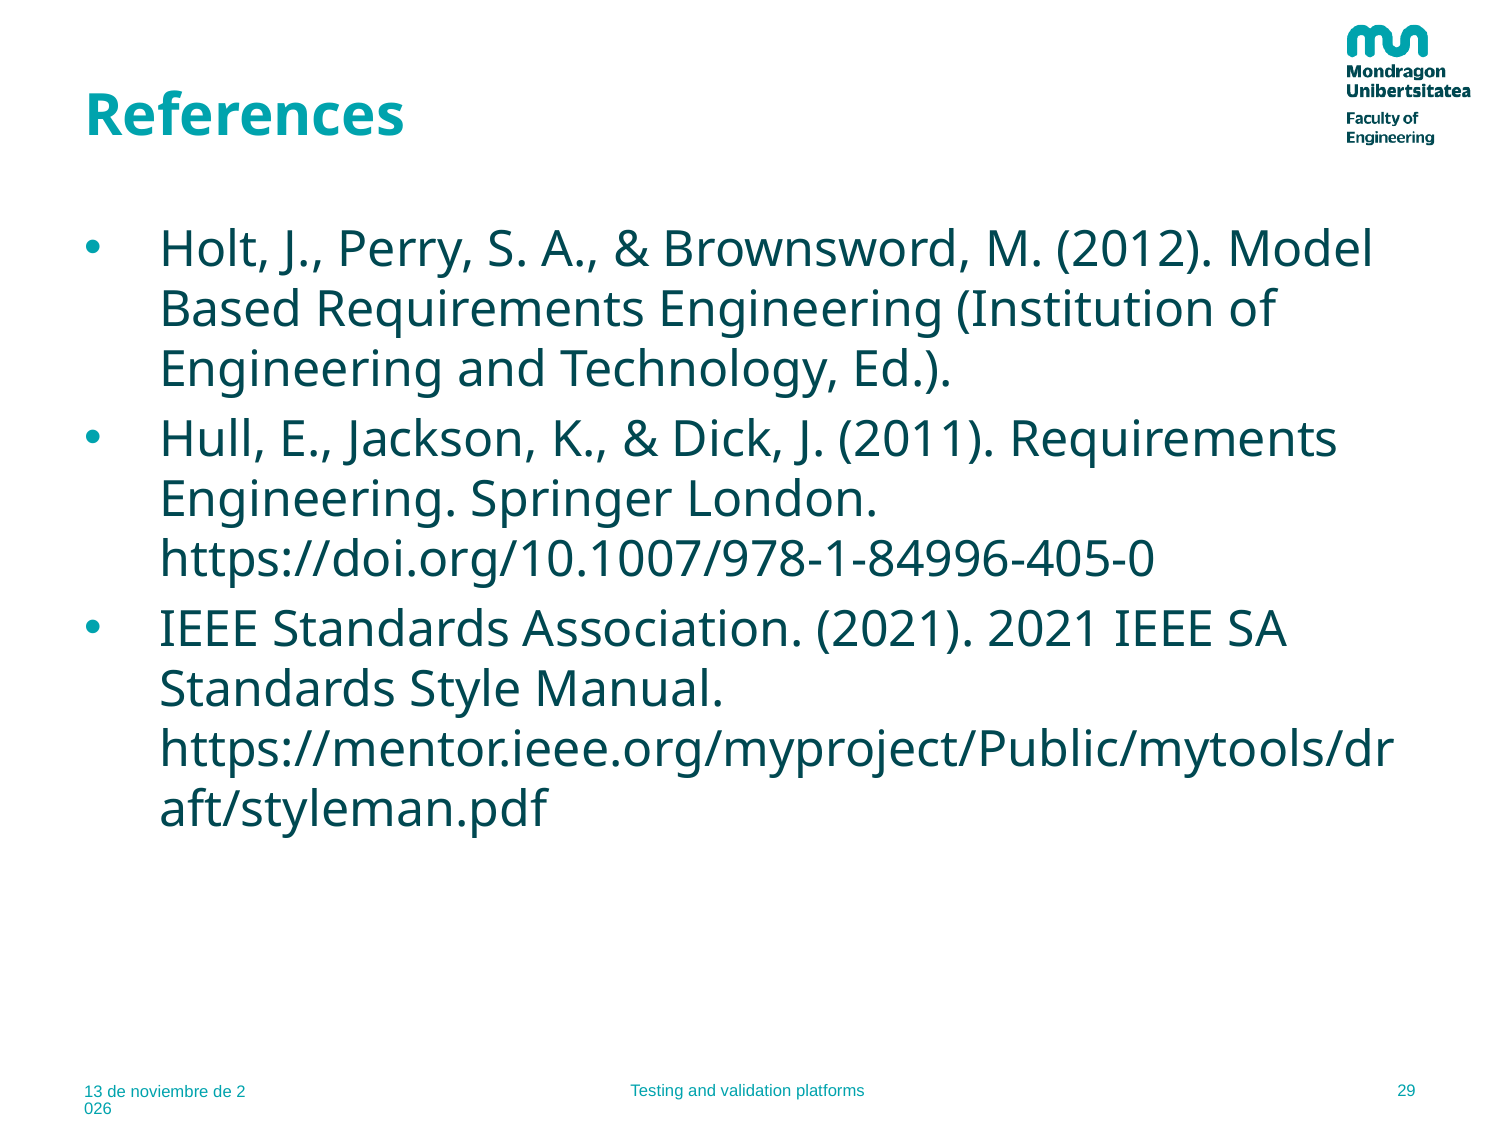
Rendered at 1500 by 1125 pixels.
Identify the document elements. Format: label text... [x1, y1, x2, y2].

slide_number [69, 1060, 263, 1121]
slide_number 29 [1248, 1059, 1431, 1120]
picture [1319, 0, 1500, 170]
list Holt, J., Perry, S. A., & Brownsword, M. (2012). Model Based Requirements Engineering (Institution of Engineering and Technology, Ed.). Hull, E., Jackson, K., & Dick, J. (2011). Requirements Engineering. Springer London. https://doi.org/10.1007/978-1-84996-405-0 IEEE Standards Association. (2021). 2021 IEEE SA Standards Style Manual. https://mentor.ieee.org/myproject/Public/mytools/draft/styleman.pdf [69, 209, 1431, 999]
footer Testing and validation platforms [356, 1059, 1140, 1120]
title References [69, 77, 1327, 148]
